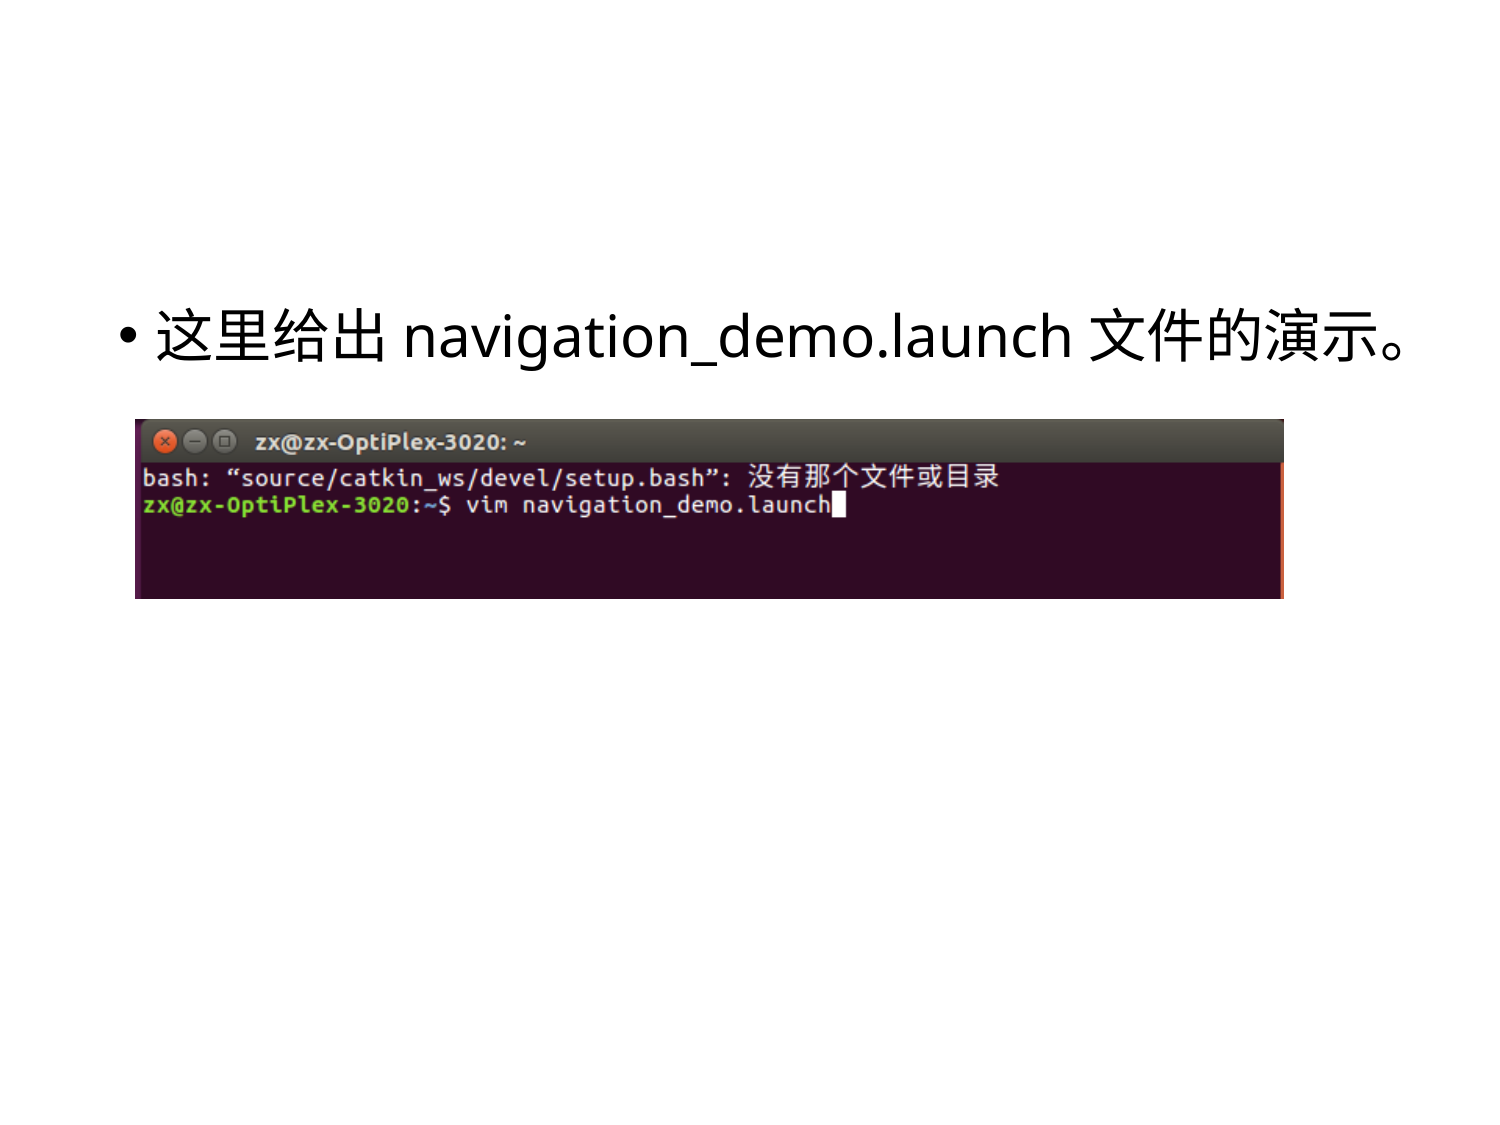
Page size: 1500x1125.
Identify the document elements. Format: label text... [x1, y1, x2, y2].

list 这里给出navigation_demo.launch文件的演示。 [103, 299, 1397, 1014]
picture [135, 419, 1284, 599]
